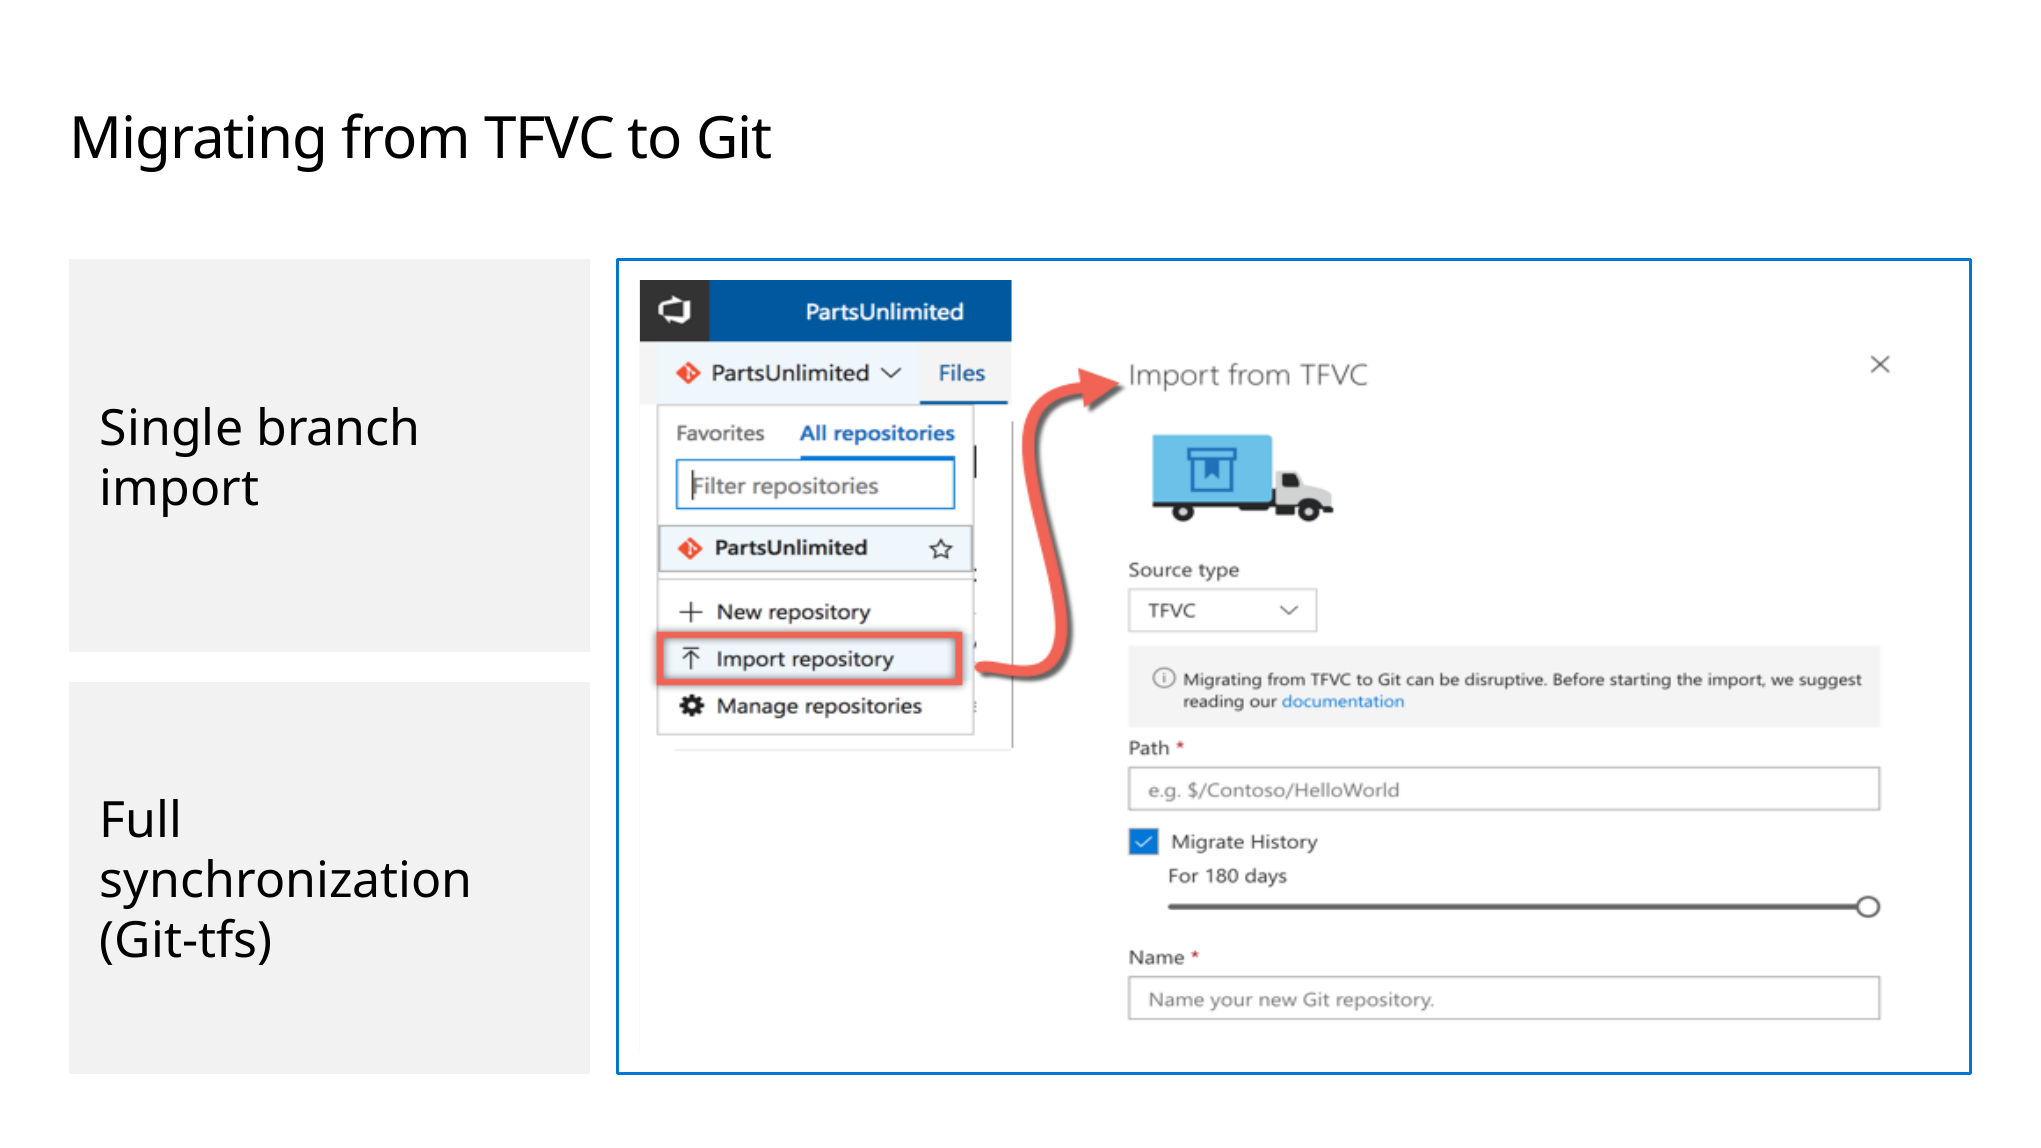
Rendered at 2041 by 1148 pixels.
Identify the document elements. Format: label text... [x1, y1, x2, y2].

text_box Single branch import [69, 259, 590, 652]
title Migrating from TFVC to Git [70, 103, 1969, 172]
text_box Full synchronization (Git-tfs) [69, 682, 590, 1074]
picture [639, 280, 1968, 1054]
text_box [616, 259, 1971, 1074]
